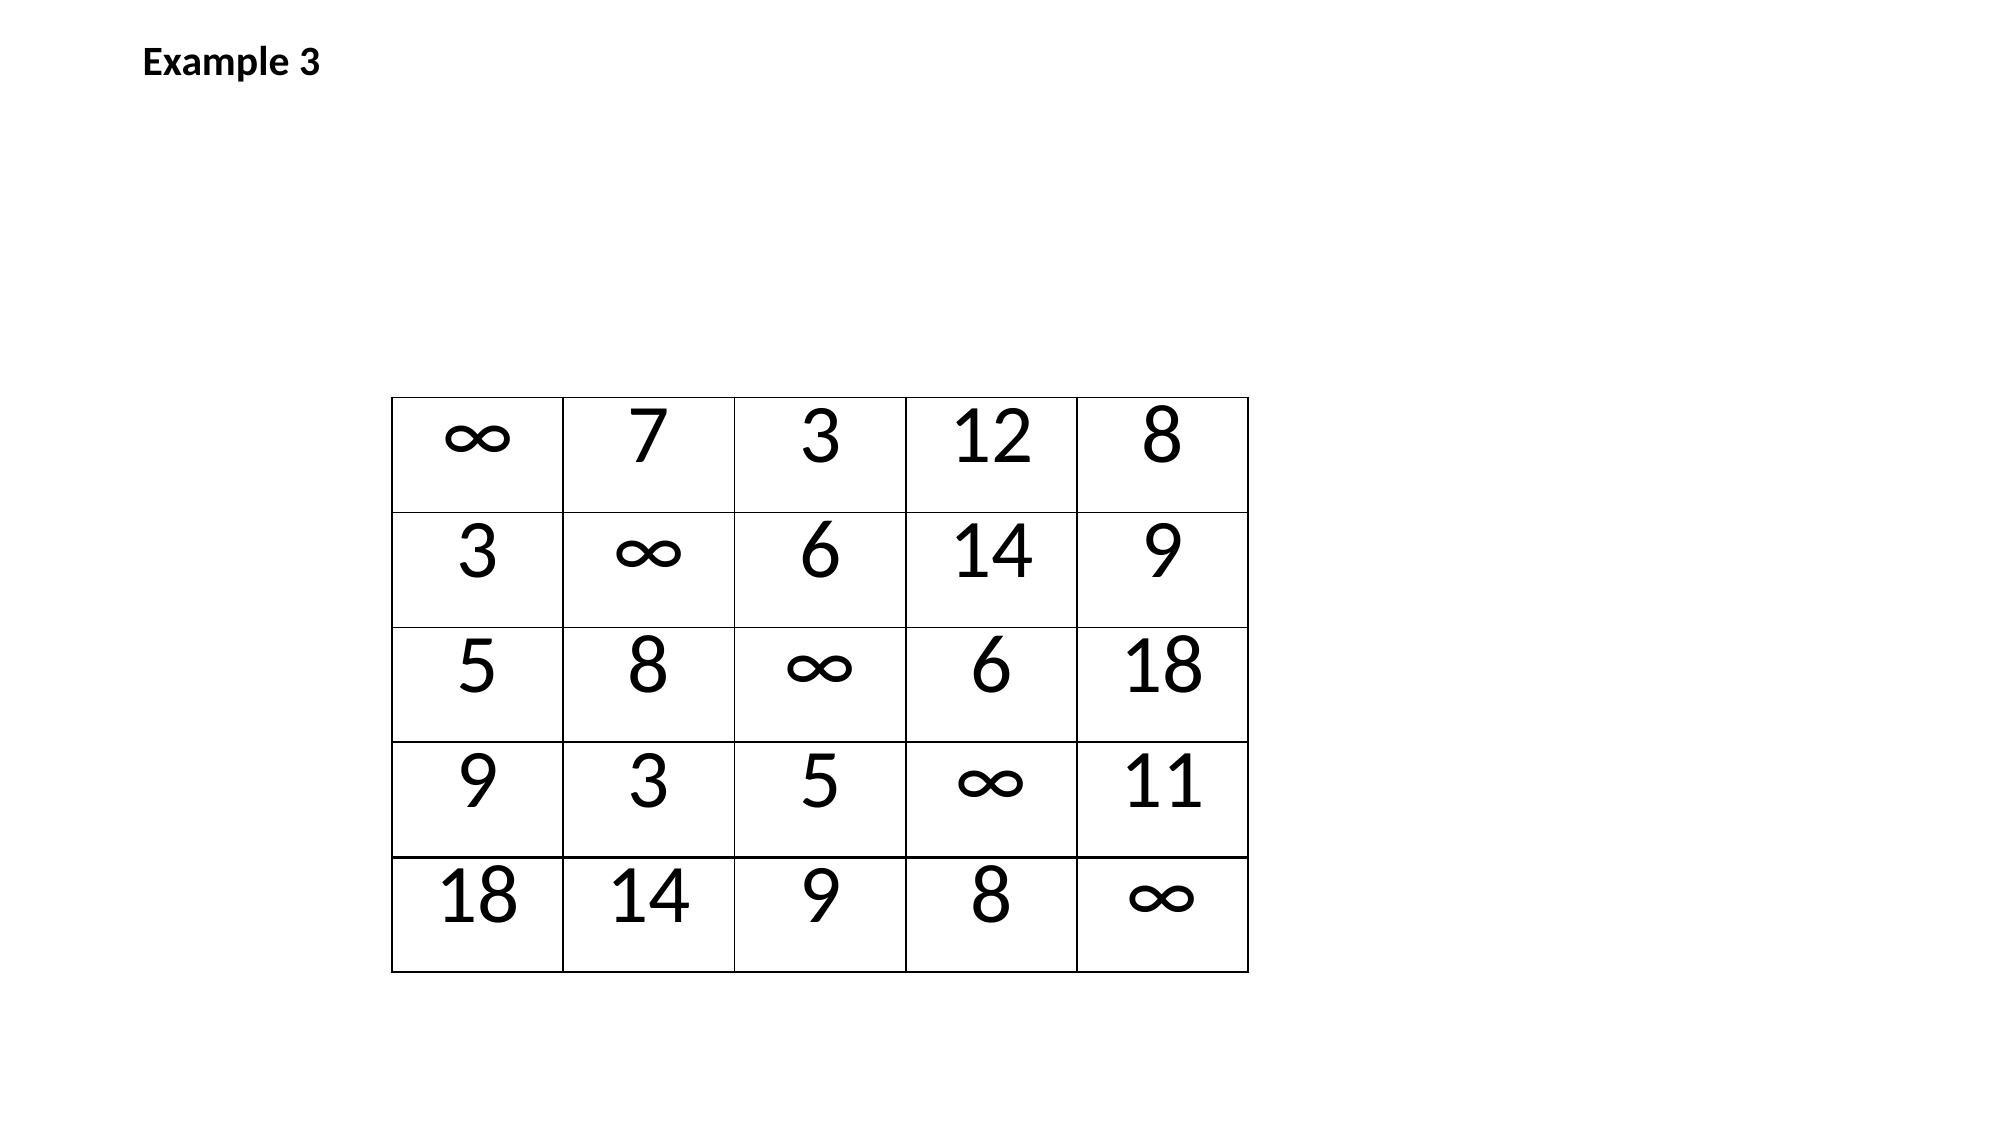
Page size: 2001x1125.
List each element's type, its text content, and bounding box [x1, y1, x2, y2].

table_cell 18 [1078, 628, 1247, 741]
table_cell 6 [907, 628, 1076, 741]
table_header 12 [907, 398, 1076, 512]
table_cell 3 [564, 743, 734, 856]
table_cell 14 [564, 859, 734, 971]
table_cell 3 [393, 513, 562, 627]
table_cell ∞ [735, 628, 905, 741]
table_cell 9 [1078, 513, 1247, 627]
table_cell 6 [735, 513, 905, 627]
table_header 7 [564, 398, 734, 512]
table_header 8 [1078, 398, 1247, 512]
table_cell ∞ [1078, 859, 1247, 971]
table_cell 9 [393, 743, 562, 856]
table_cell 5 [393, 628, 562, 741]
text_box Example 3 [127, 26, 567, 92]
table_cell 14 [907, 513, 1076, 627]
table_cell 9 [735, 859, 905, 971]
table_cell 8 [907, 859, 1076, 971]
table_cell 8 [564, 628, 734, 741]
table_cell ∞ [907, 743, 1076, 856]
table_cell 11 [1078, 743, 1247, 856]
table_cell 18 [393, 859, 562, 971]
table_cell 5 [735, 743, 905, 856]
table_header ∞ [393, 398, 562, 512]
table_cell ∞ [564, 513, 734, 627]
table_header 3 [735, 398, 905, 512]
